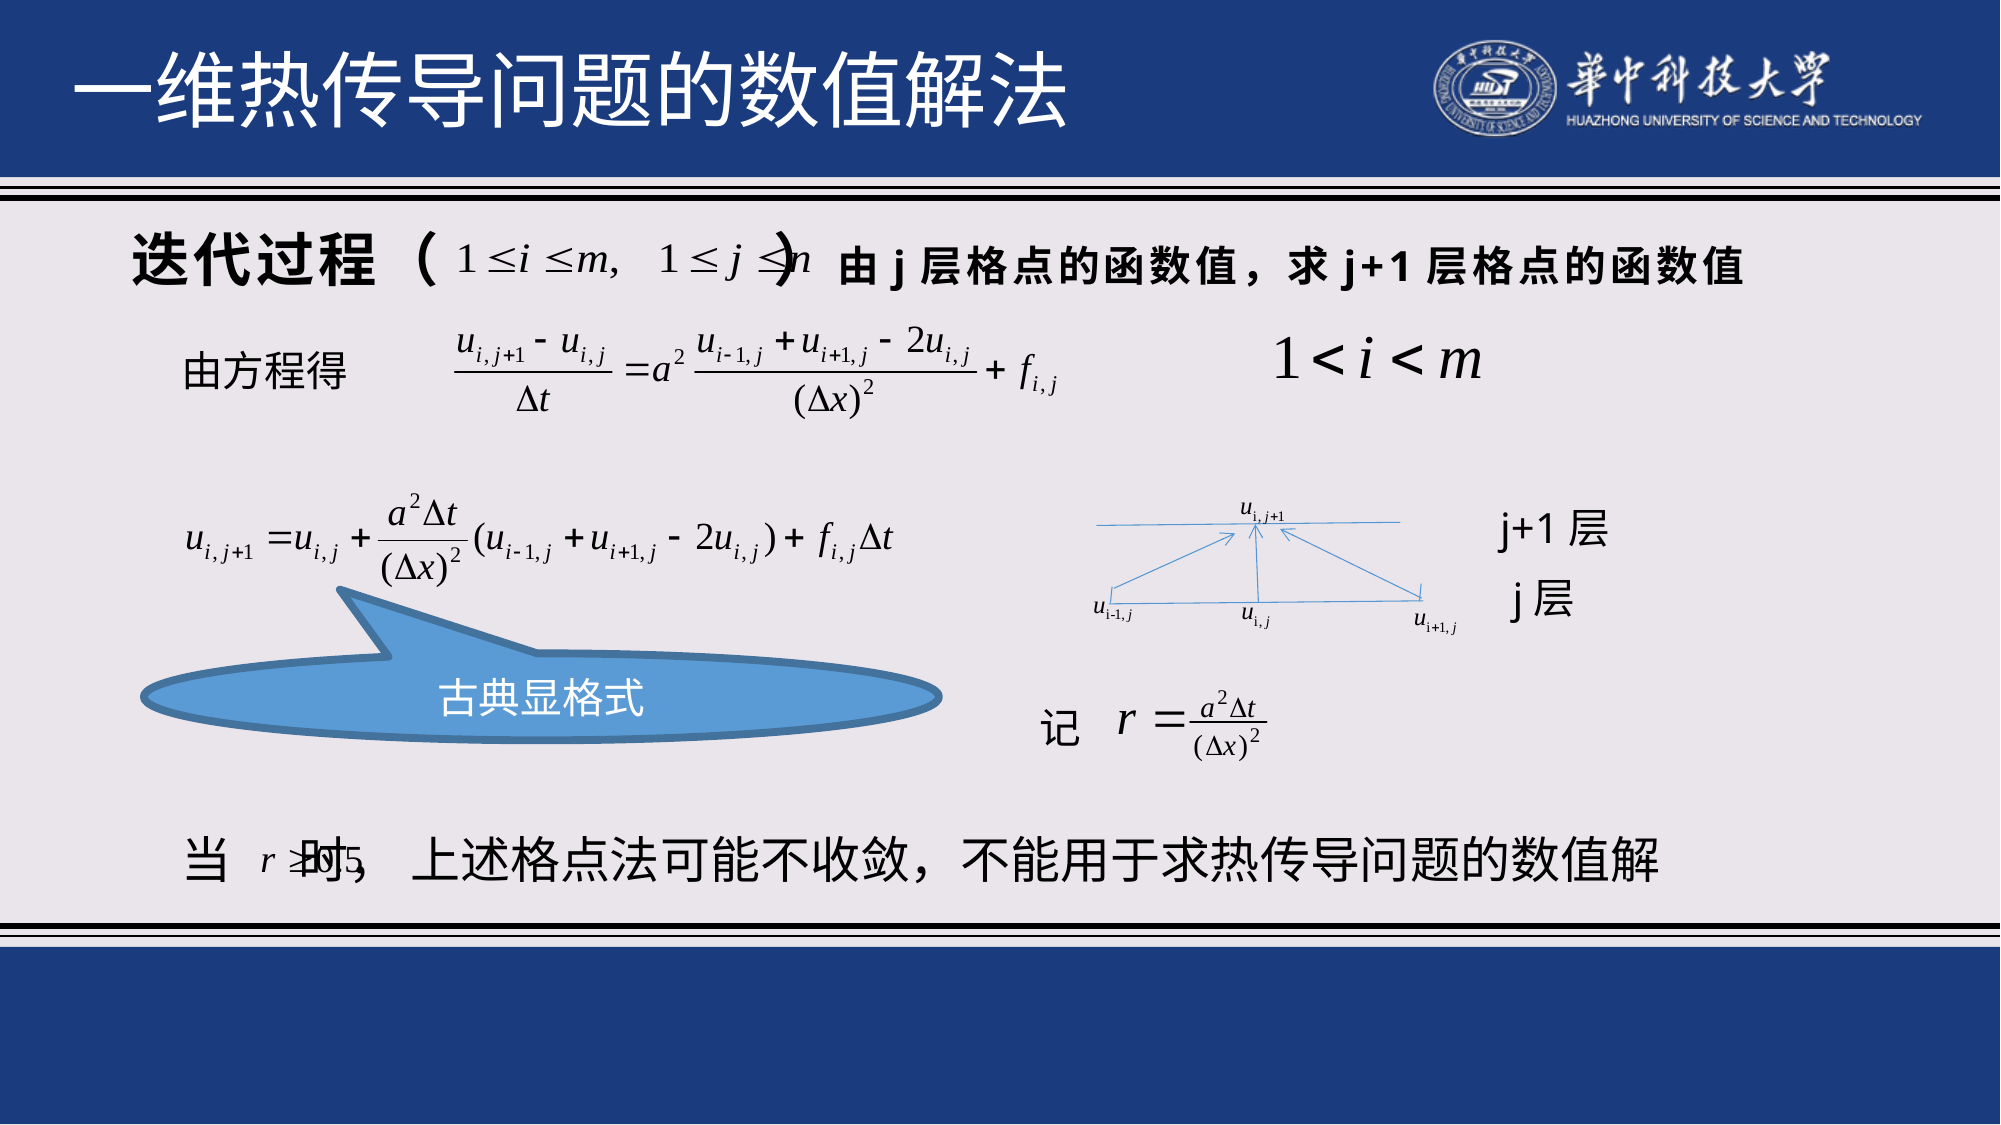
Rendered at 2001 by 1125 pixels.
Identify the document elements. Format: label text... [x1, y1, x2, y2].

picture [1428, 31, 1957, 146]
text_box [1114, 535, 1236, 587]
text_box j层 [1497, 564, 1685, 630]
text_box j+1层 [1485, 494, 1692, 559]
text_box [1237, 489, 1290, 530]
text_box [1410, 600, 1463, 641]
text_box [1090, 588, 1138, 628]
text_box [254, 837, 371, 883]
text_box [453, 230, 820, 291]
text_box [1294, 522, 1400, 526]
text_box 迭代过程（ ）由j层格点的函数值，求j+1层格点的函数值 [114, 205, 1895, 312]
text_box 由方程得 [166, 337, 385, 402]
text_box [1279, 528, 1422, 598]
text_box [1255, 539, 1259, 603]
text_box 古典显格式 [140, 603, 943, 745]
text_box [1142, 600, 1233, 604]
text_box 记 [1024, 694, 1103, 760]
text_box 当 时， 上述格点法可能不收敛，不能用于求热传导问题的数值解 [166, 820, 1805, 896]
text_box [180, 482, 903, 595]
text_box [1109, 676, 1276, 773]
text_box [1238, 594, 1276, 635]
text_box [1096, 522, 1231, 526]
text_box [448, 314, 1067, 427]
text_box 一维热传导问题的数值解法 [56, 31, 1128, 146]
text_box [1268, 321, 1493, 395]
